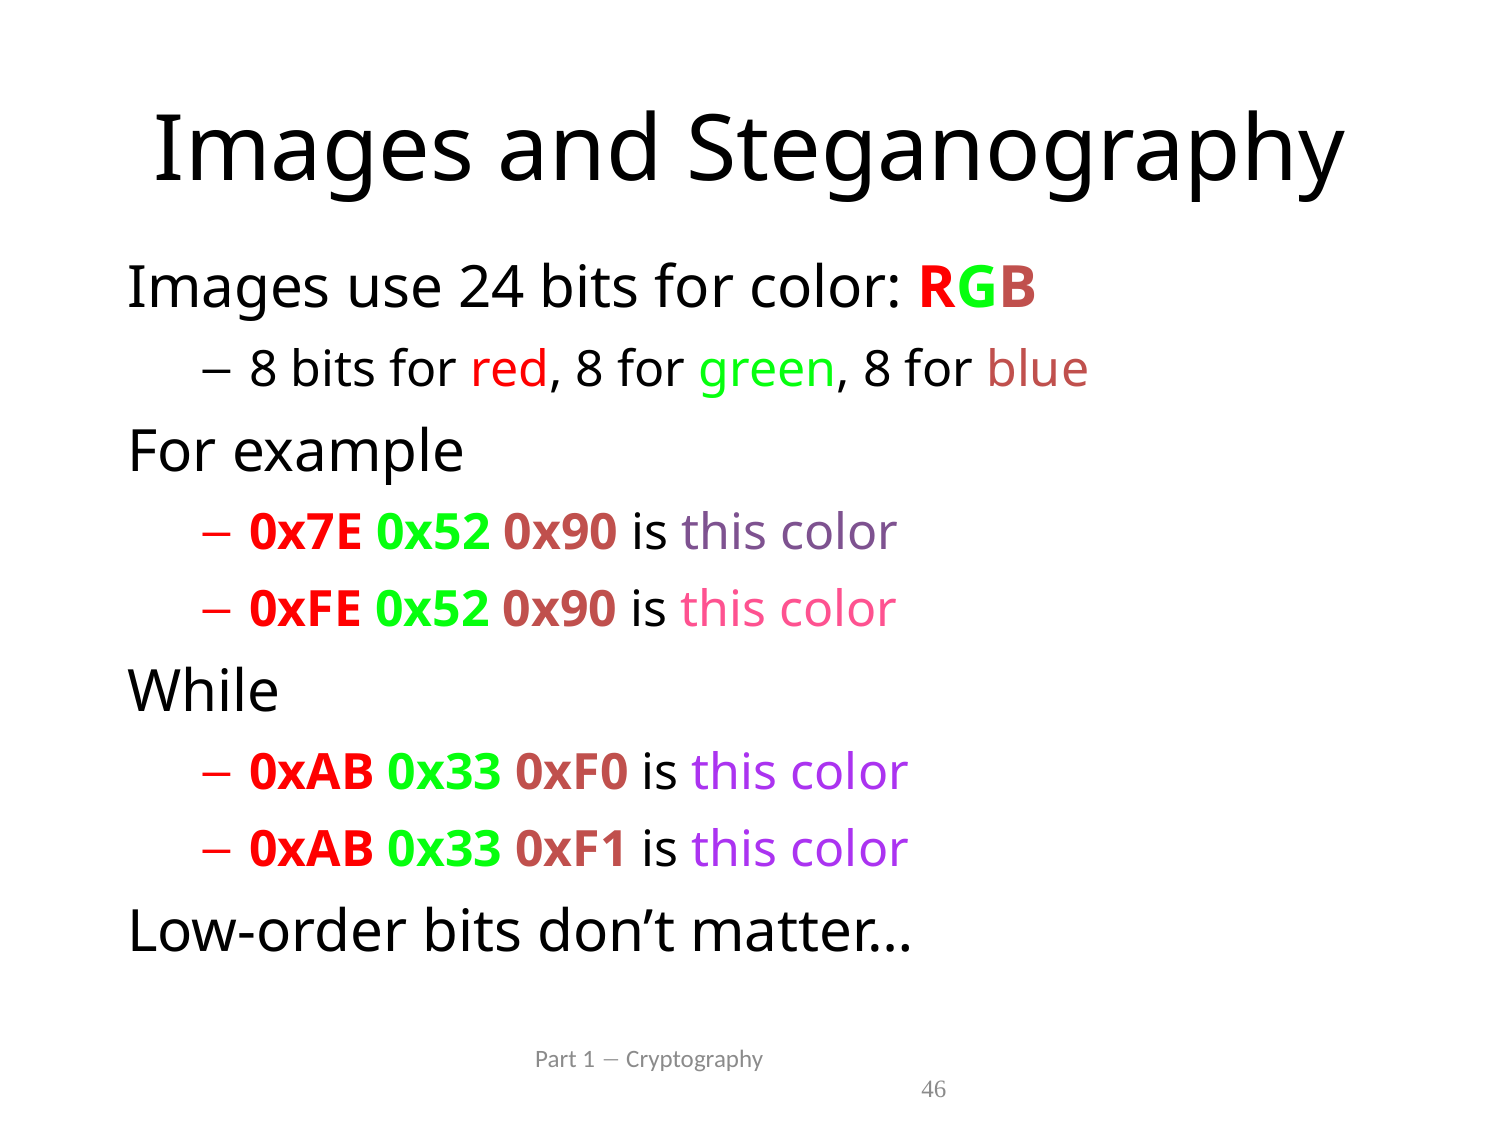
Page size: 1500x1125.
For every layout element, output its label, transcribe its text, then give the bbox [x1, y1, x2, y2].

title Images and Steganography [112, 50, 1388, 238]
list Images use 24 bits for color: RGB 8 bits for red, 8 for green, 8 for blue For example 0x7E 0x52 0x90 is this color 0xFE 0x52 0x90 is this color While 0xAB 0x33 0xF0 is this color 0xAB 0x33 0xF1 is this color Low-order bits don’t matter… [112, 249, 1388, 1000]
footer Part 1  Cryptography 46 [512, 1042, 988, 1103]
